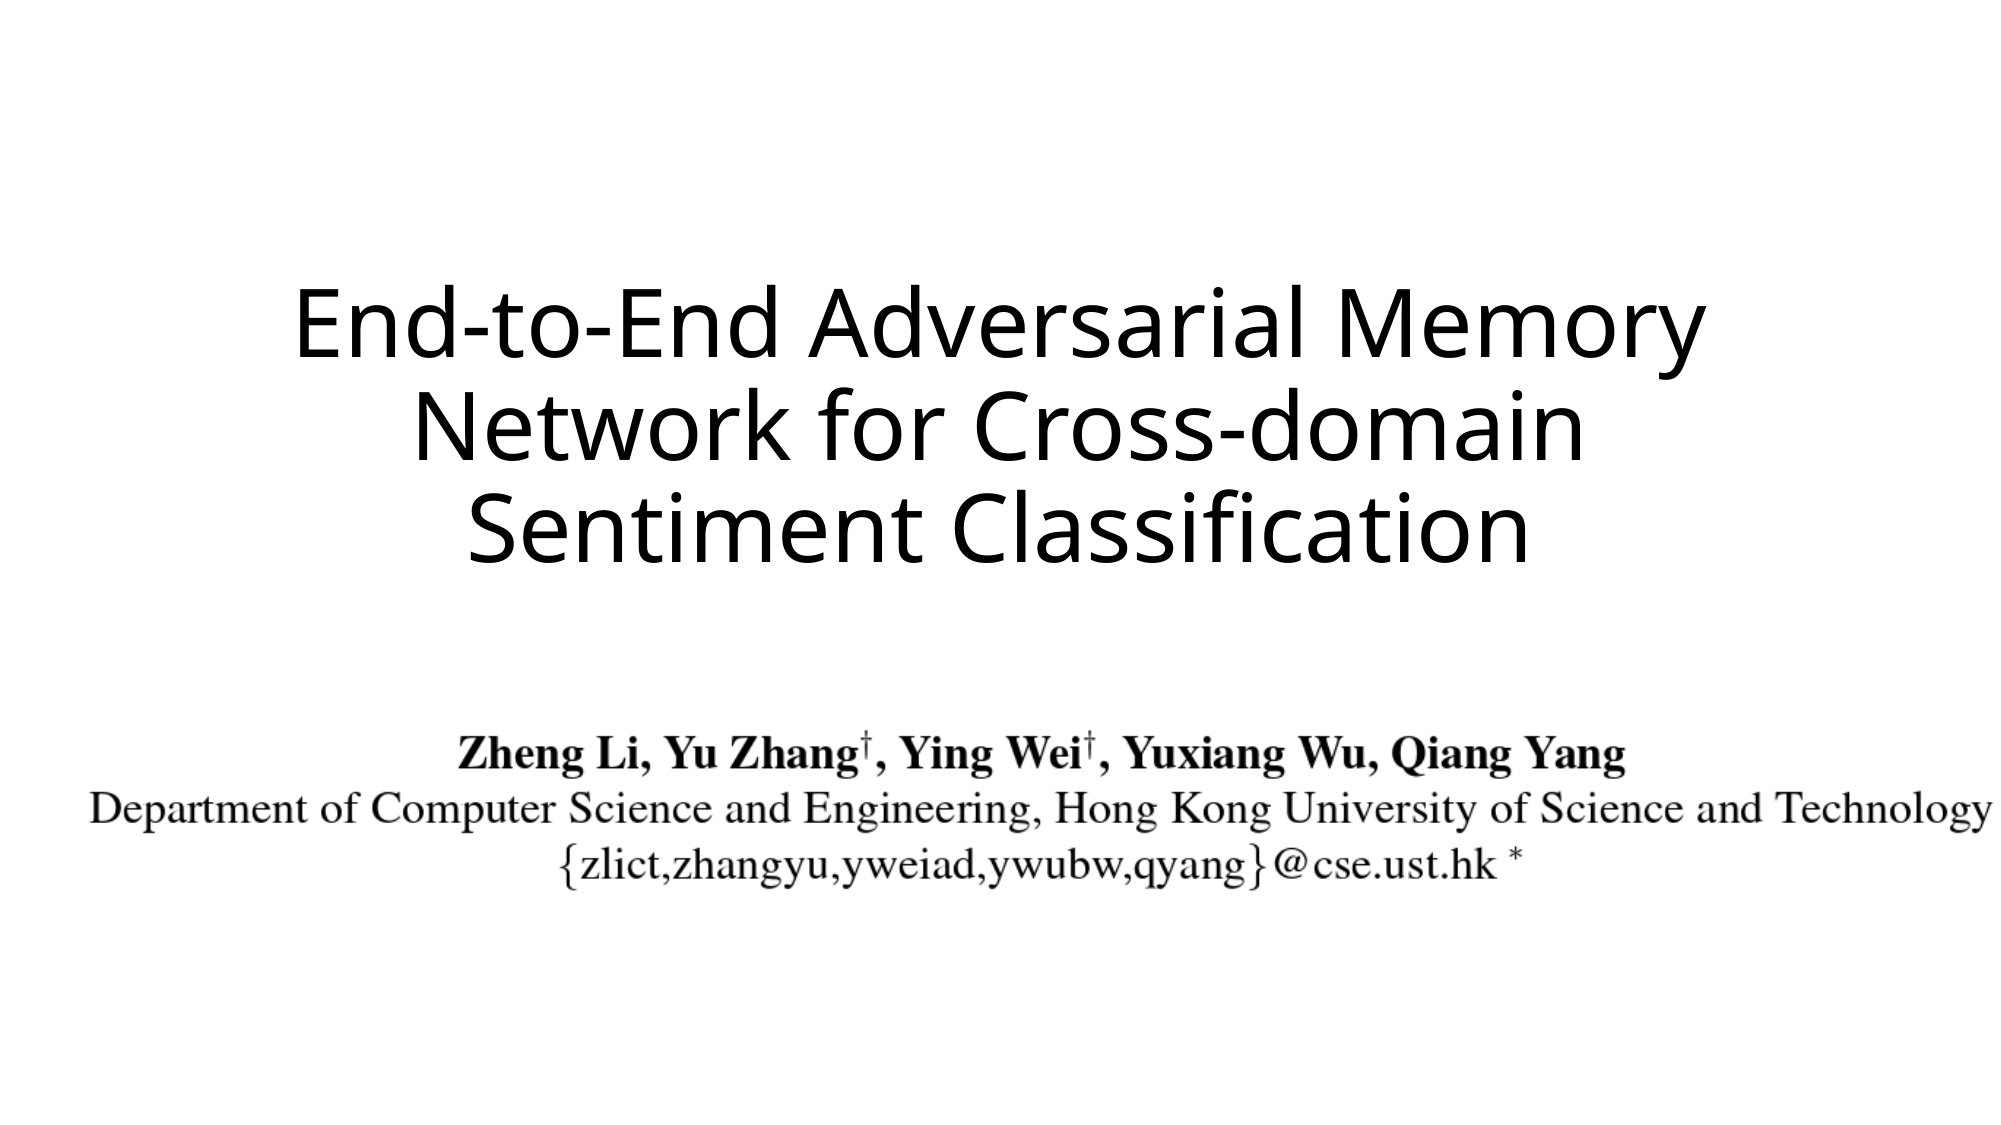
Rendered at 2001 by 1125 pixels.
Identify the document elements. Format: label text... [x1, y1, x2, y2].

title End-to-End Adversarial Memory Network for Cross-domain Sentiment Classification [249, 199, 1750, 591]
picture [82, 726, 2000, 898]
